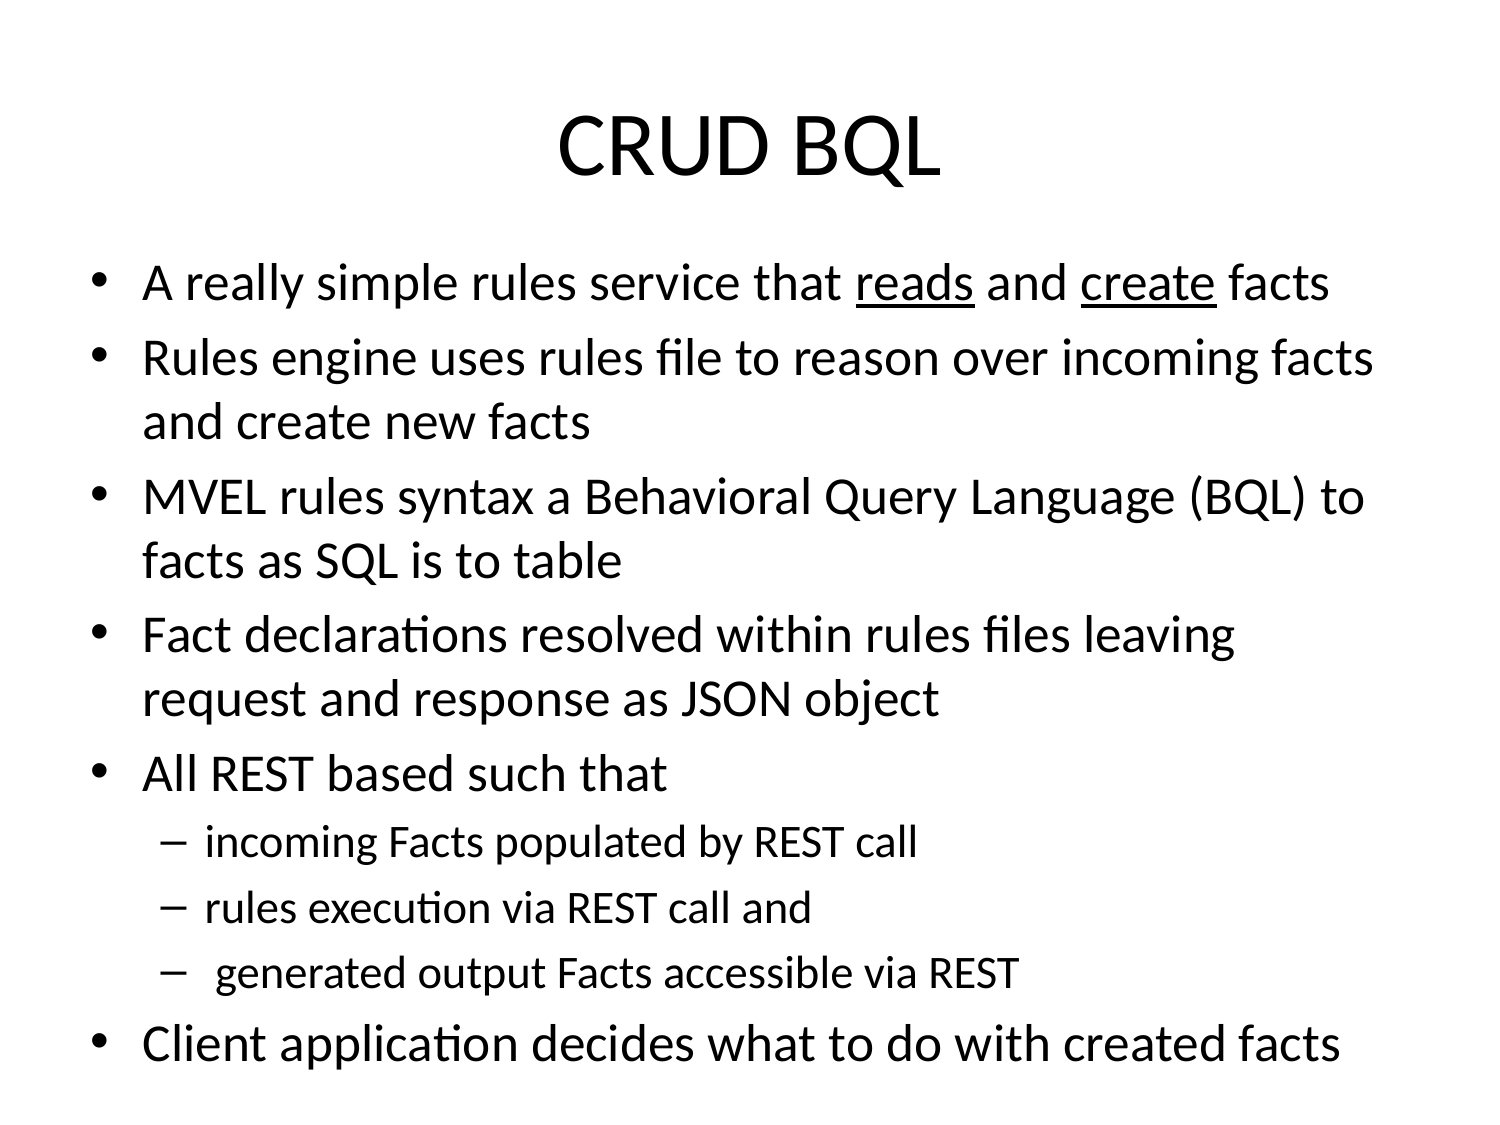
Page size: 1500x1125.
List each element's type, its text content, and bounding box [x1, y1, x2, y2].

title CRUD BQL [75, 45, 1425, 233]
list A really simple rules service that reads and create facts Rules engine uses rules file to reason over incoming facts and create new facts MVEL rules syntax a Behavioral Query Language (BQL) to facts as SQL is to table Fact declarations resolved within rules files leaving request and response as JSON object All REST based such that incoming Facts populated by REST call rules execution via REST call and generated output Facts accessible via REST Client application decides what to do with created facts [75, 239, 1425, 1083]
